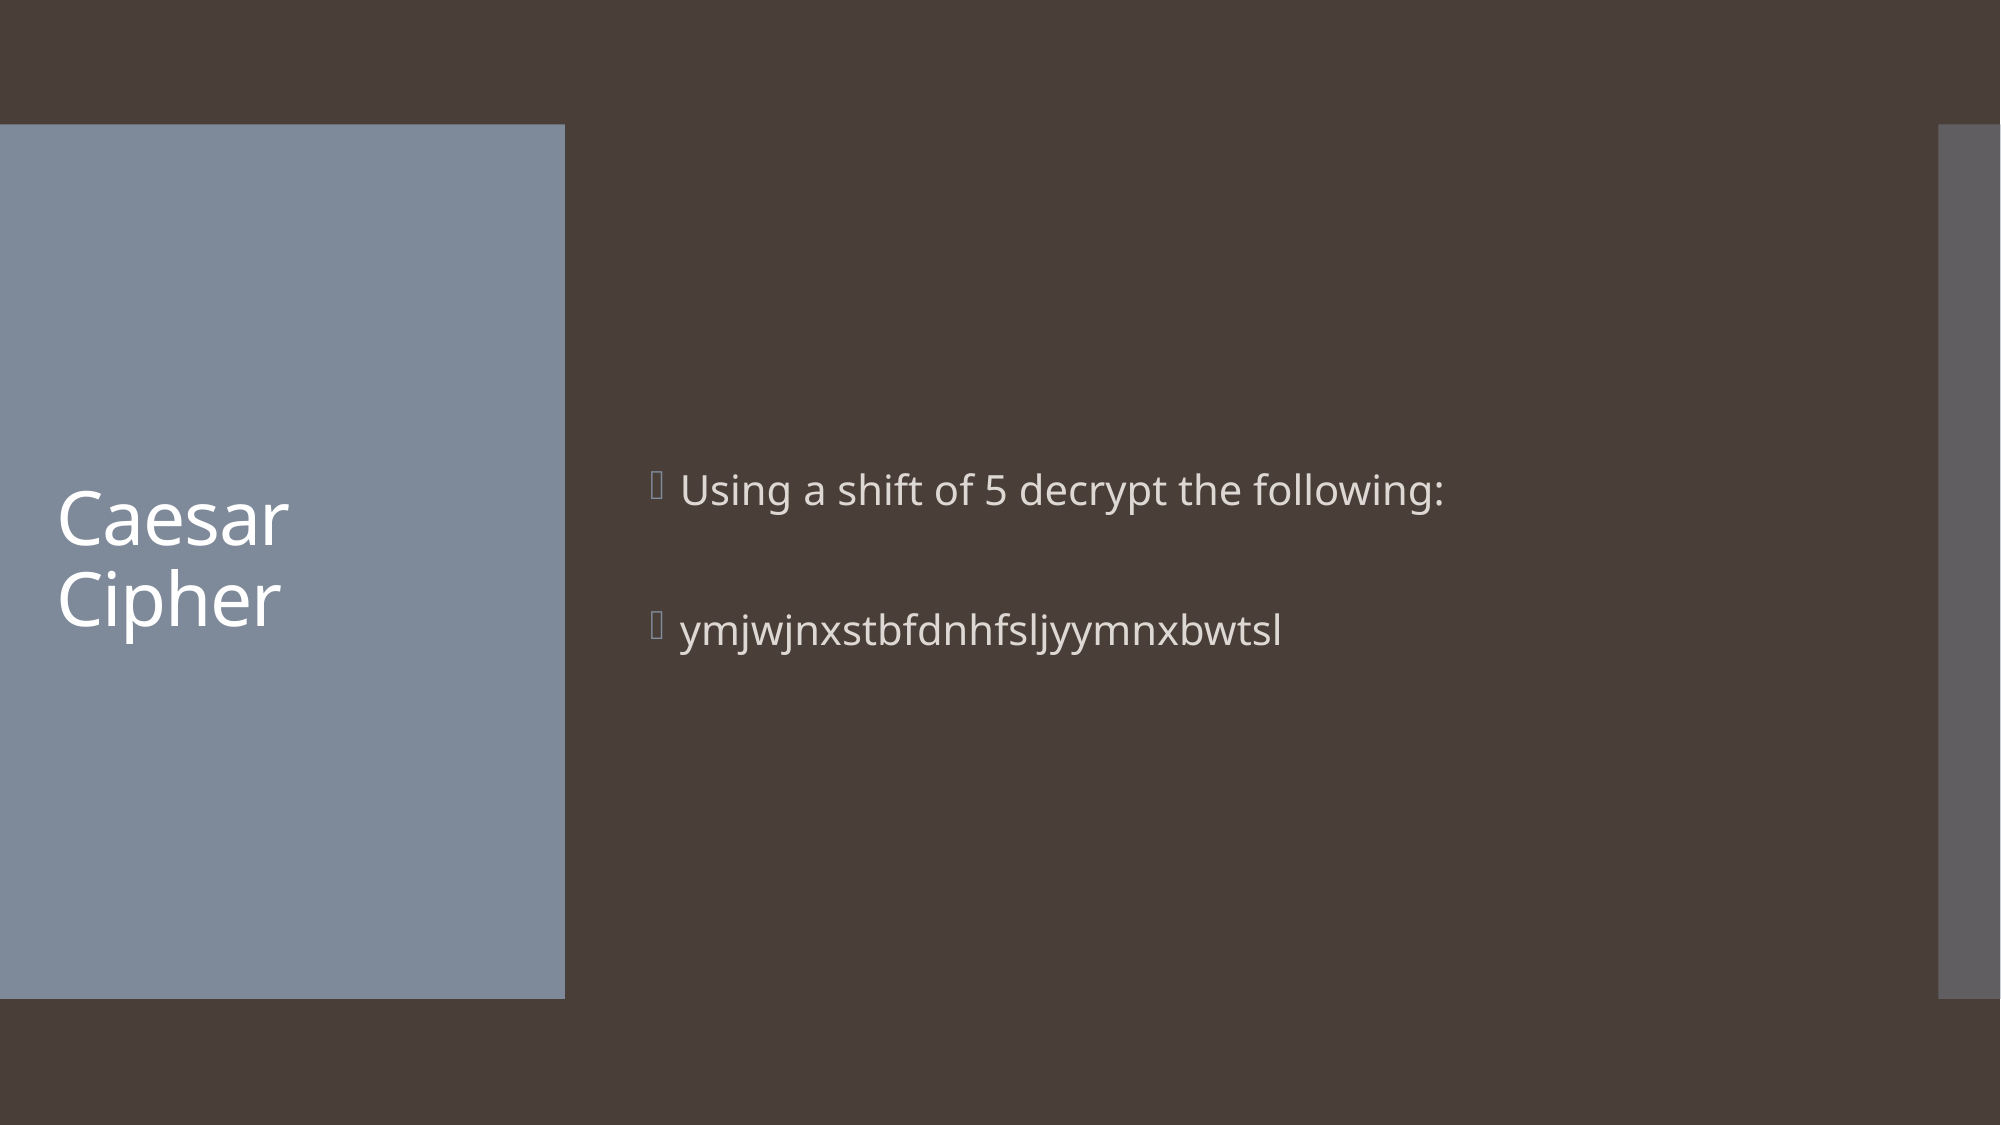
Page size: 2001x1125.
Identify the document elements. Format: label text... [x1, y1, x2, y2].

title Caesar Cipher [41, 184, 525, 940]
list Using a shift of 5 decrypt the following: ymjwjnxstbfdnhfsljyymnxbwtsl [634, 141, 1835, 982]
